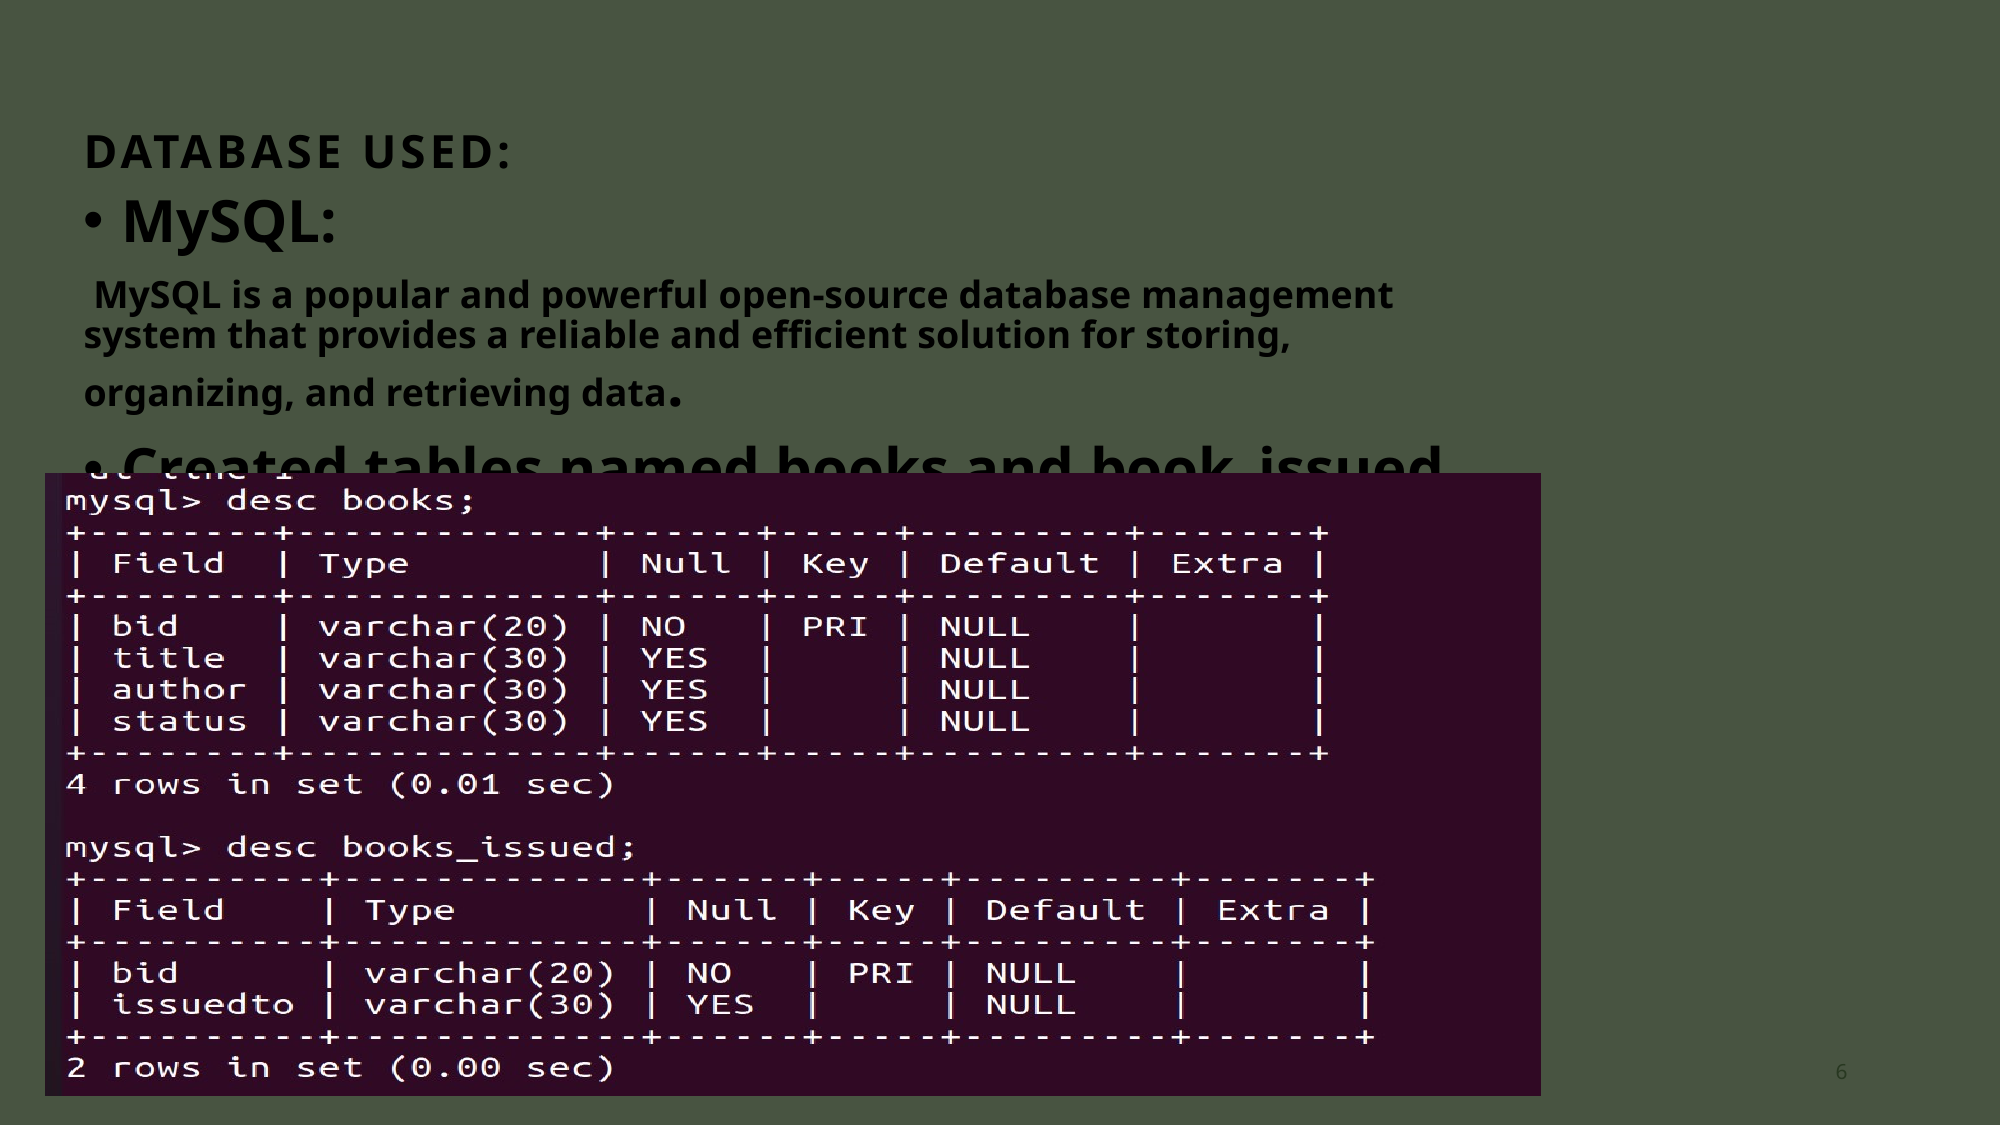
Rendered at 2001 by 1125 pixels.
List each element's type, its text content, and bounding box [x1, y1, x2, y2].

picture [45, 473, 1541, 1096]
list MySQL: MySQL is a popular and powerful open-source database management system that provides a reliable and efficient solution for storing, organizing, and retrieving data. Created tables named books and book_issued [68, 184, 1518, 473]
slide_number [137, 1096, 588, 1103]
title Database used: [68, 119, 1848, 188]
slide_number 6 [1412, 1042, 1863, 1103]
